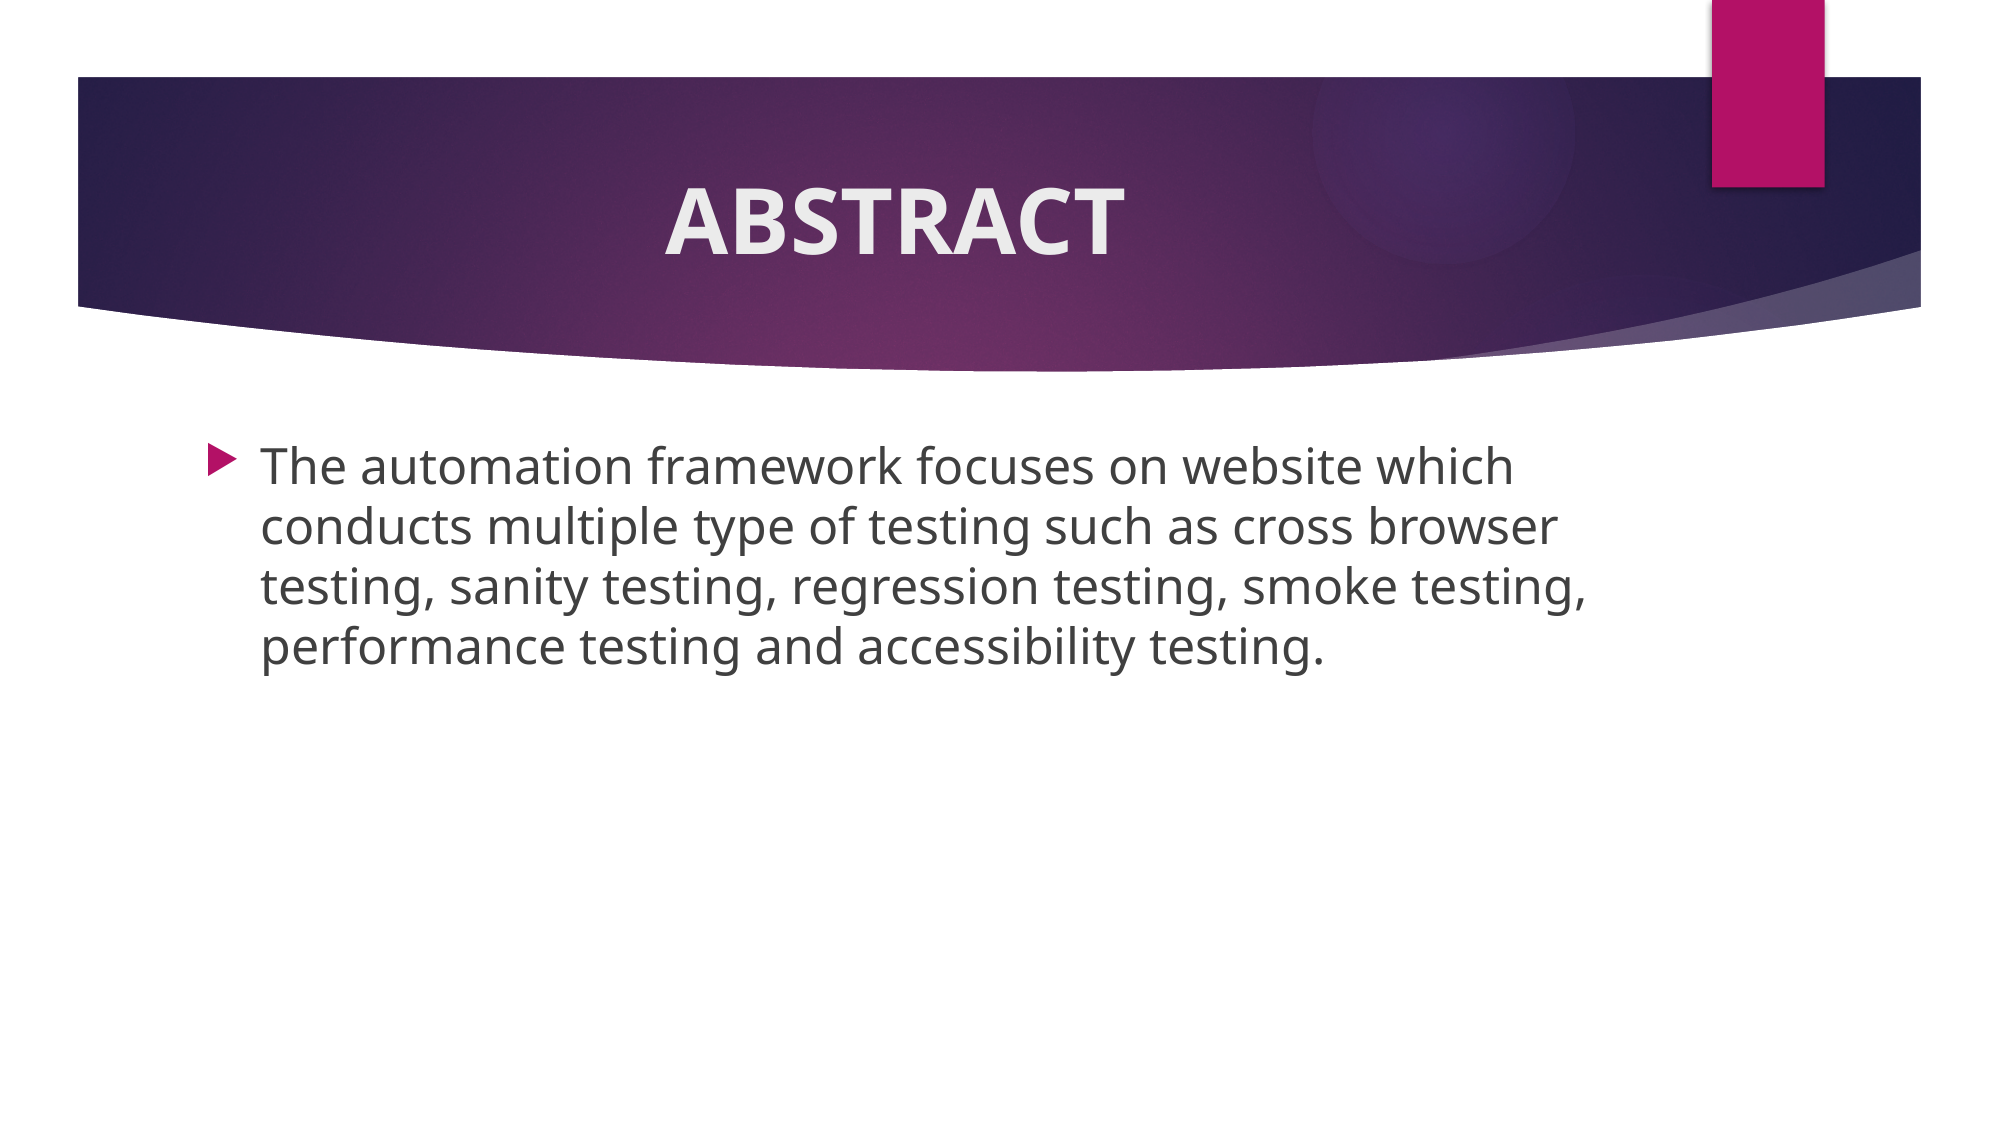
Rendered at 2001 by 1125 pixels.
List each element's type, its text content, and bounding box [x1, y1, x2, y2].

list The automation framework focuses on website which conducts multiple type of testing such as cross browser testing, sanity testing, regression testing, smoke testing, performance testing and accessibility testing. [189, 427, 1638, 988]
title ABSTRACT [189, 159, 1627, 276]
